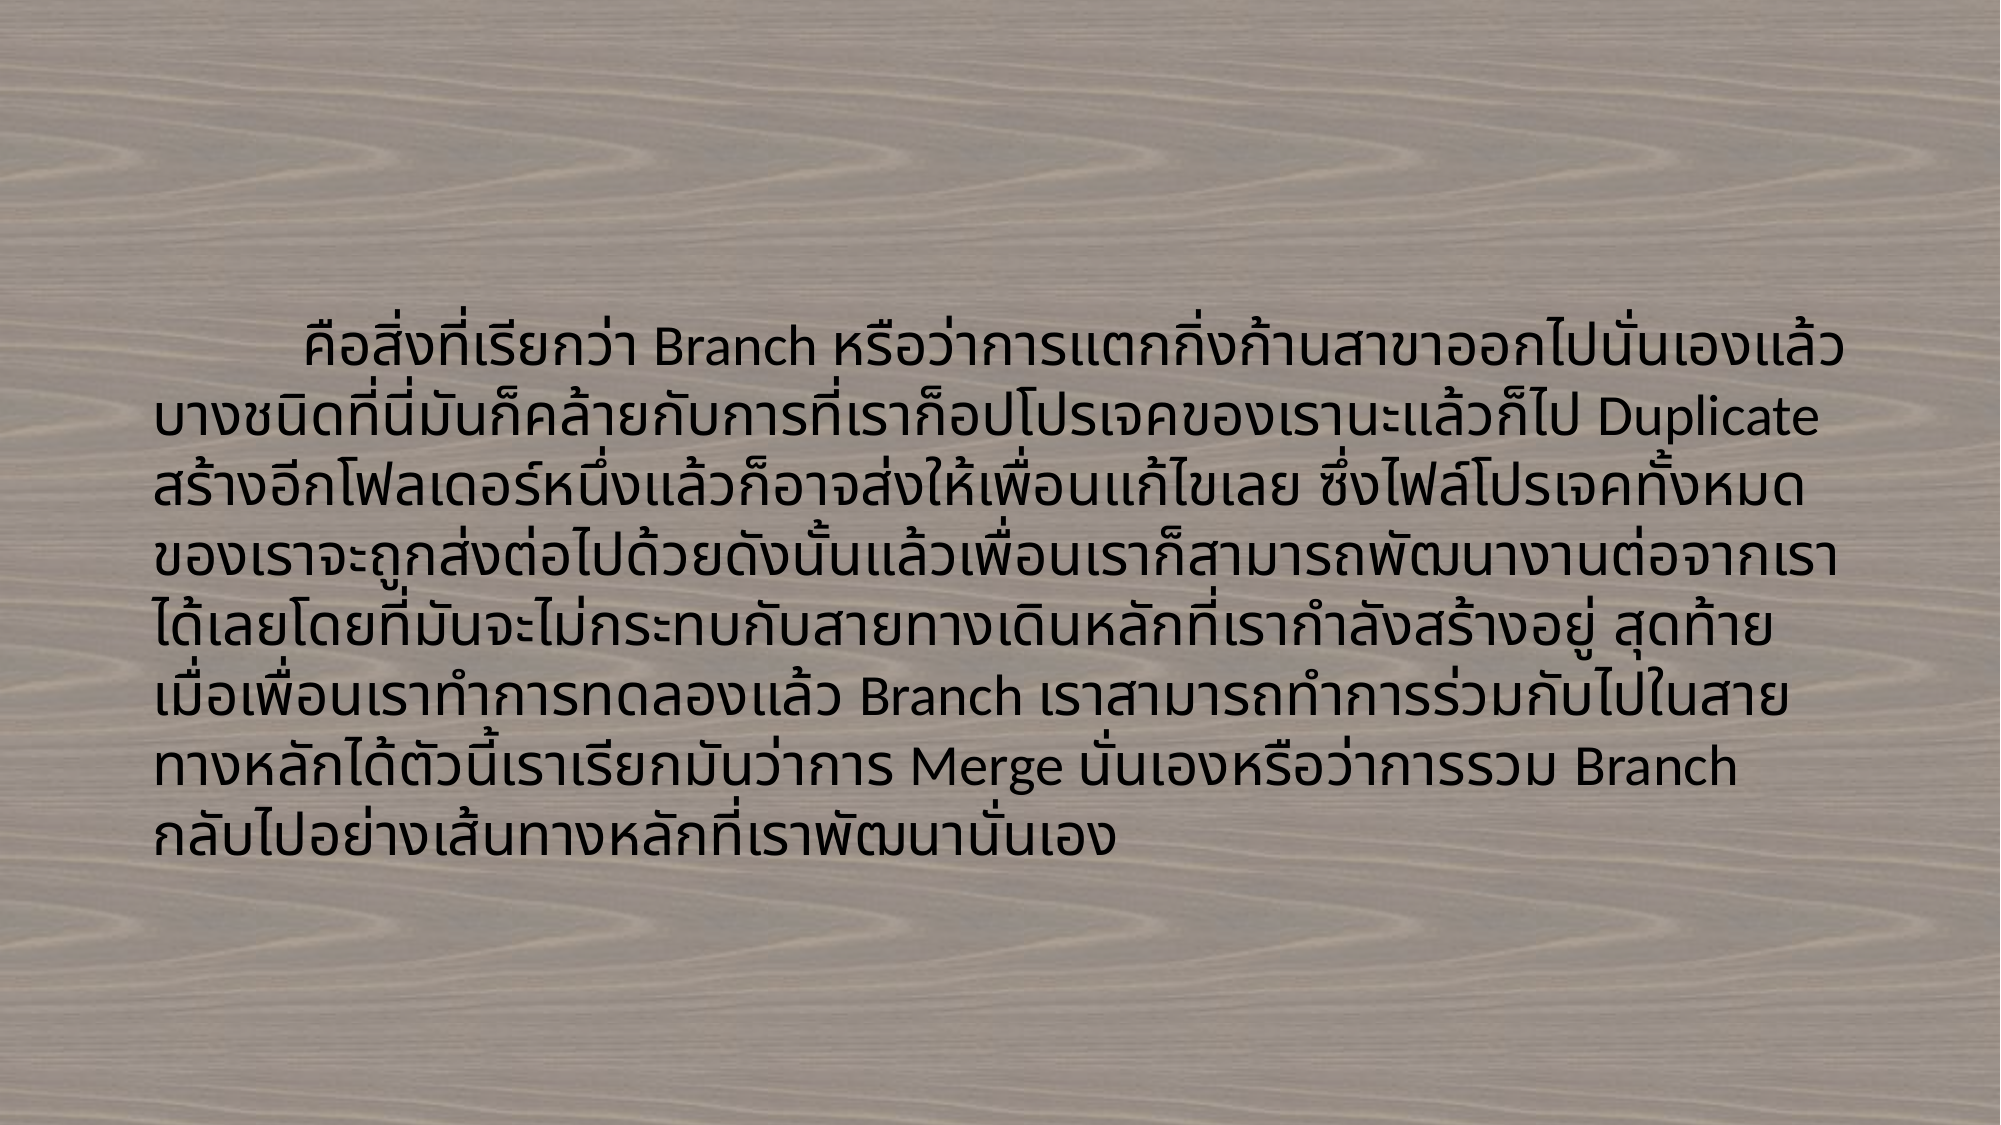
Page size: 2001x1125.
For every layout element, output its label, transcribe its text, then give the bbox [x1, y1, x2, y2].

list คือสิ่งที่เรียกว่า Branch หรือว่าการแตกกิ่งก้านสาขาออกไปนั่นเองแล้วบางชนิดที่นี่มันก็คล้ายกับการที่เราก็อปโปรเจคของเรานะแล้วก็ไป Duplicate สร้างอีกโฟลเดอร์หนึ่งแล้วก็อาจส่งให้เพื่อนแก้ไขเลย ซึ่งไฟล์โปรเจคทั้งหมดของเราจะถูกส่งต่อไปด้วยดังนั้นแล้วเพื่อนเราก็สามารถพัฒนางานต่อจากเราได้เลยโดยที่มันจะไม่กระทบกับสายทางเดินหลักที่เรากำลังสร้างอยู่ สุดท้ายเมื่อเพื่อนเราทำการทดลองแล้ว Branch เราสามารถทำการร่วมกับไปในสายทางหลักได้ตัวนี้เราเรียกมันว่าการ Merge นั่นเองหรือว่าการรวม Branch กลับไปอย่างเส้นทางหลักที่เราพัฒนานั่นเอง [137, 299, 1863, 1014]
